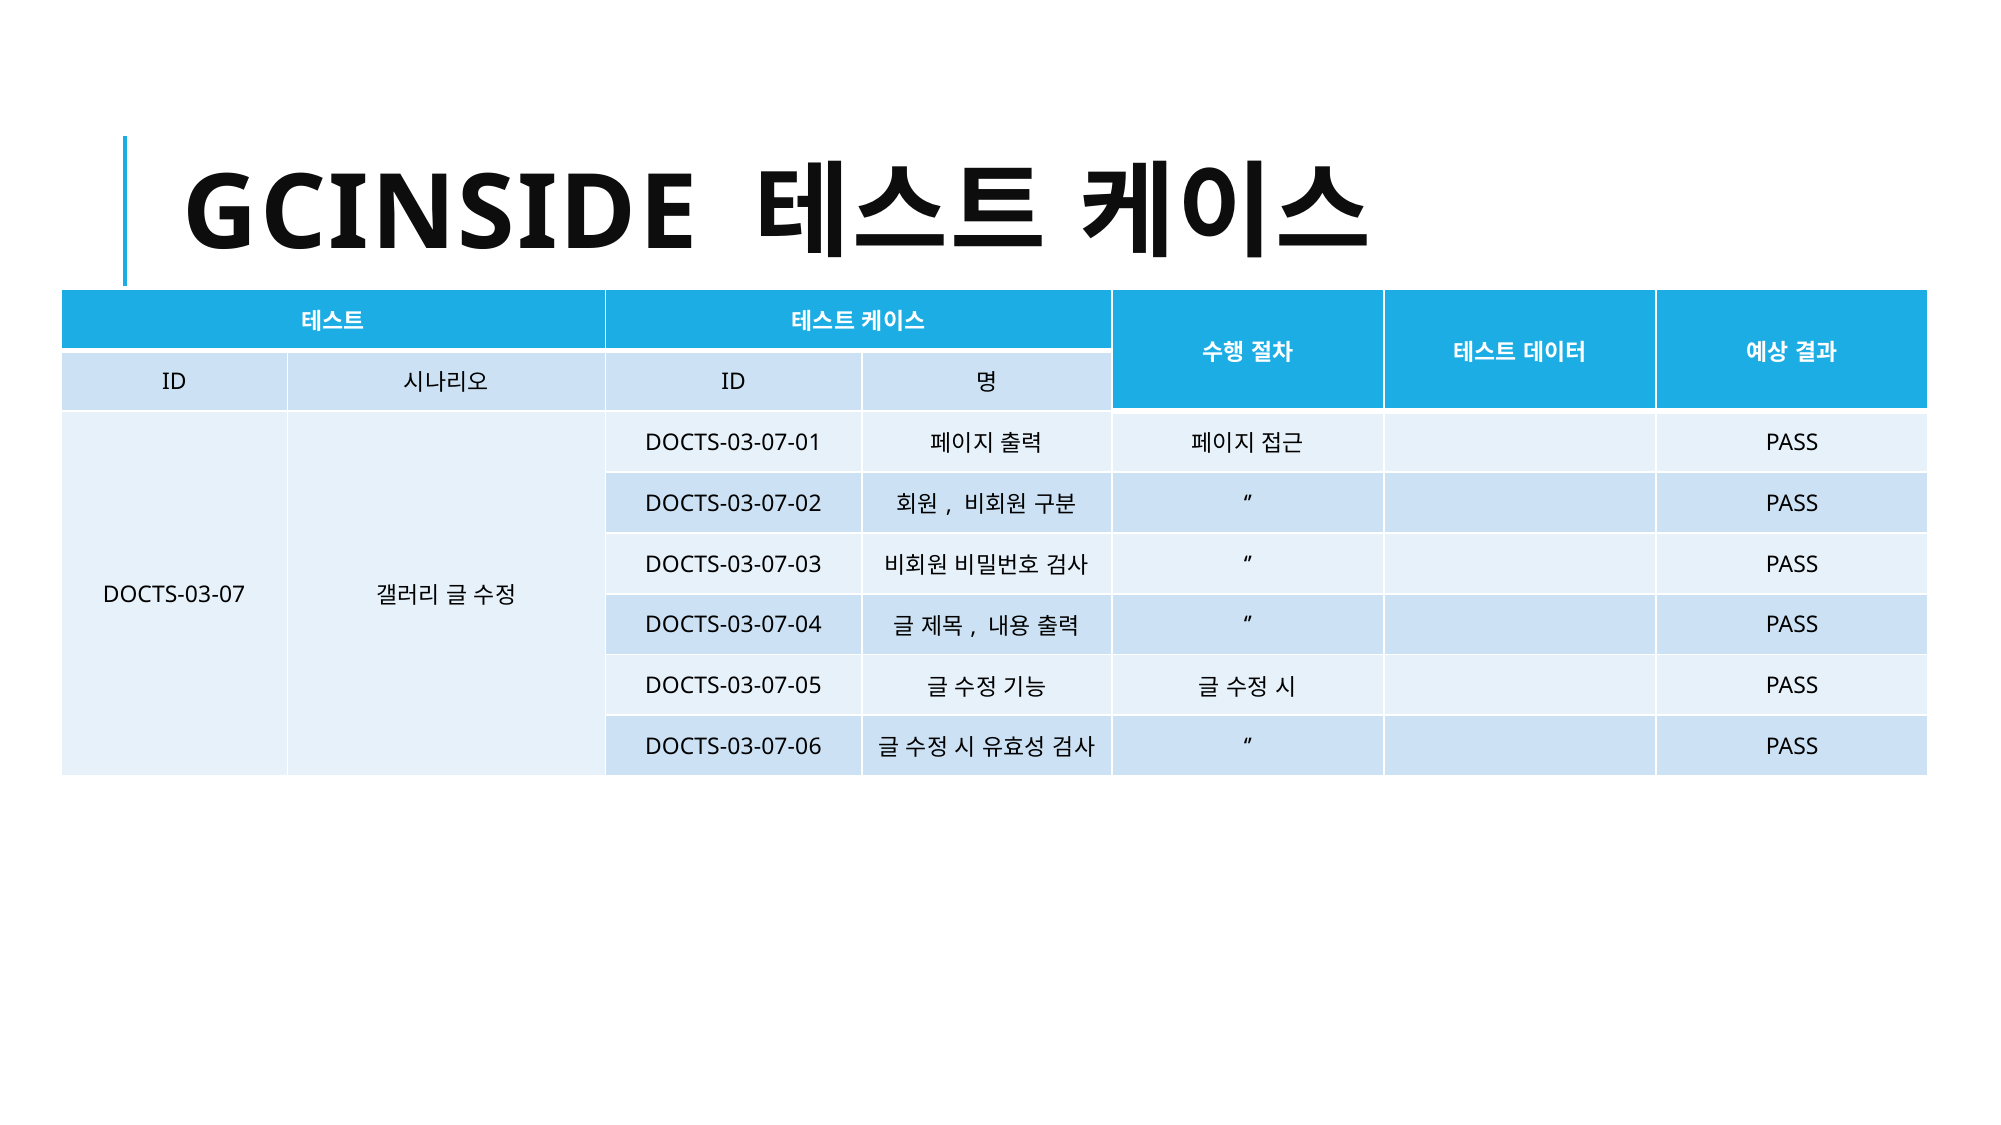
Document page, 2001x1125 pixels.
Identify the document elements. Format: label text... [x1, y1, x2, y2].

table_header 테스트 [62, 290, 605, 348]
title GCInside 테스트 케이스 [168, 96, 1763, 289]
table_cell 시나리오 [288, 353, 605, 410]
table_cell 갤러리 글 수정 [288, 412, 605, 775]
table_cell [1385, 414, 1655, 471]
table_cell [1385, 595, 1655, 654]
table_cell [1385, 534, 1655, 593]
table_cell DOCTS-03-07 [62, 412, 287, 775]
table_cell ‘’ [1113, 473, 1383, 532]
table_cell 페이지 접근 [1113, 414, 1383, 471]
table_cell DOCTS-03-07-04 [606, 595, 861, 654]
table_cell [1385, 655, 1655, 714]
table_cell DOCTS-03-07-03 [606, 534, 861, 593]
table_cell 회원, 비회원 구분 [863, 473, 1111, 532]
table_header 예상 결과 [1657, 290, 1927, 408]
table_cell 글 수정 기능 [863, 655, 1111, 714]
table_cell PASS [1657, 655, 1927, 714]
table_cell DOCTS-03-07-06 [606, 716, 861, 775]
table_cell DOCTS-03-07-02 [606, 473, 861, 532]
table_header 수행 절차 [1113, 290, 1383, 408]
table_cell 글 제목, 내용 출력 [863, 595, 1111, 654]
table_cell ‘’ [1113, 716, 1383, 775]
table_header 테스트 케이스 [606, 290, 1111, 348]
table_cell 비회원 비밀번호 검사 [863, 534, 1111, 593]
table_header 테스트 데이터 [1385, 290, 1655, 408]
table_cell 명 [863, 353, 1111, 410]
table_cell 페이지 출력 [863, 412, 1111, 471]
table_cell PASS [1657, 414, 1927, 471]
table_cell DOCTS-03-07-01 [606, 412, 861, 471]
table_cell ID [606, 353, 861, 410]
table_cell ‘’ [1113, 534, 1383, 593]
table_cell [1385, 473, 1655, 532]
table_cell PASS [1657, 716, 1927, 775]
table_cell ID [62, 353, 287, 410]
table_cell PASS [1657, 534, 1927, 593]
table_cell DOCTS-03-07-05 [606, 655, 861, 714]
table_cell PASS [1657, 595, 1927, 654]
table_cell PASS [1657, 473, 1927, 532]
table_cell 글 수정 시 유효성 검사 [863, 716, 1111, 775]
table_cell ‘’ [1113, 595, 1383, 654]
table_cell 글 수정 시 [1113, 655, 1383, 714]
table_cell [1385, 716, 1655, 775]
